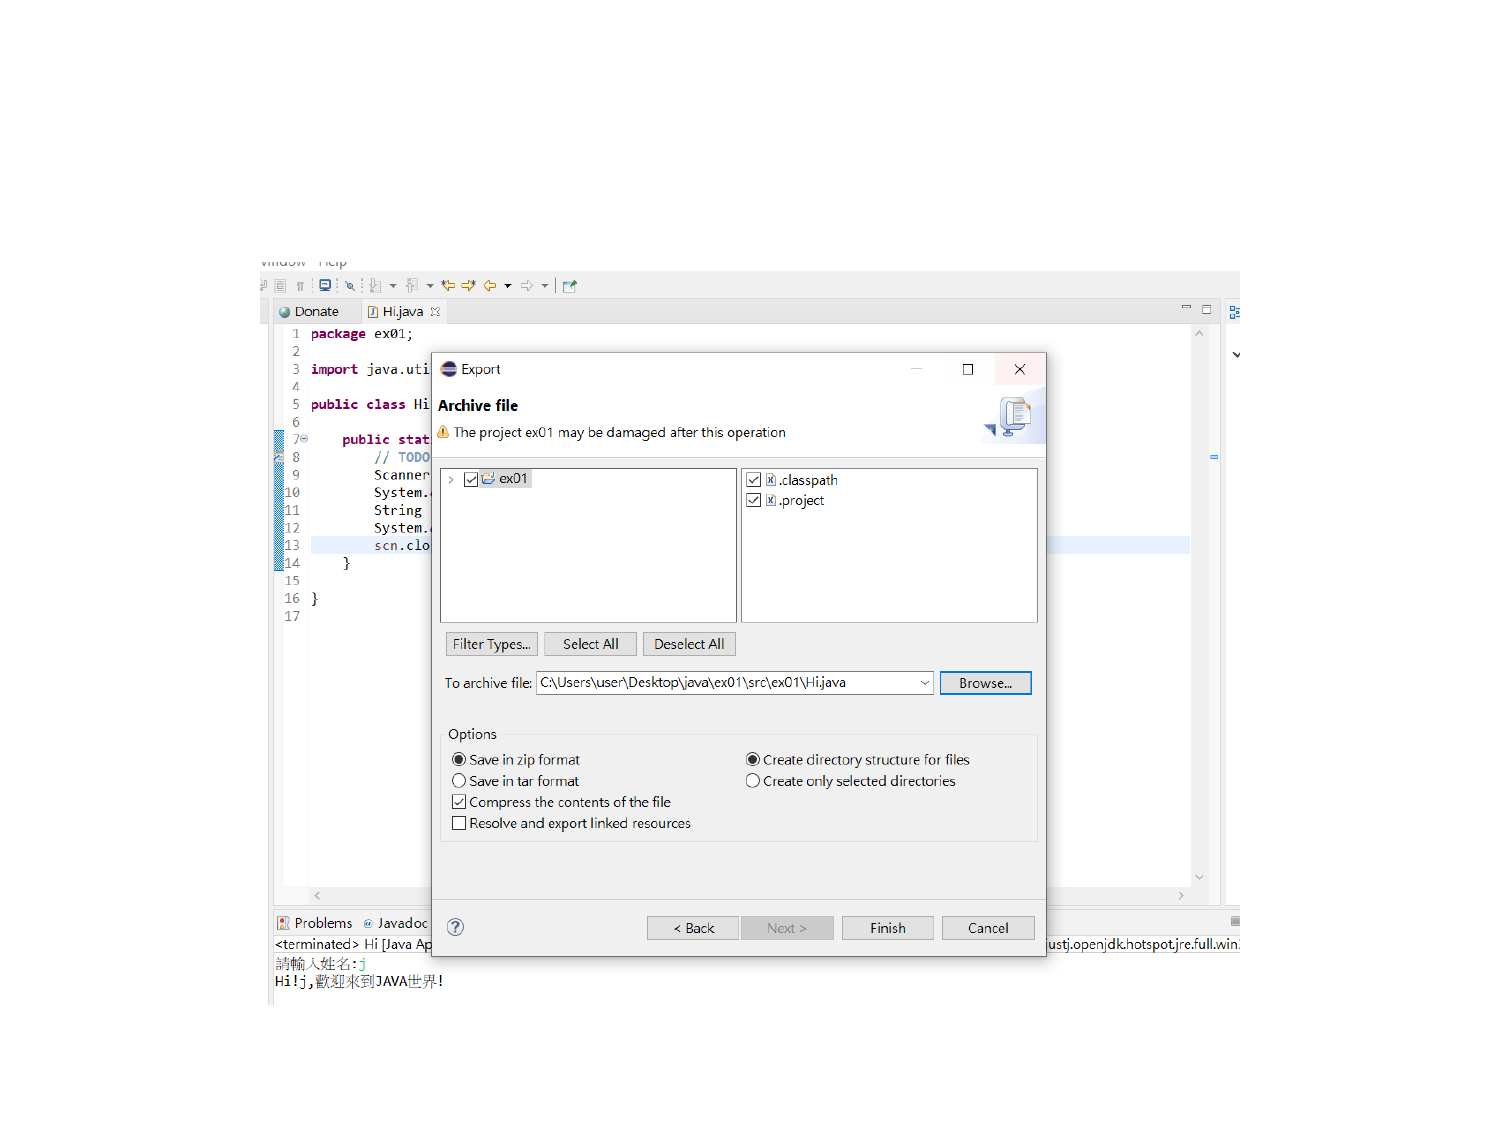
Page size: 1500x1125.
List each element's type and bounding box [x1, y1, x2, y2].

list [259, 262, 1241, 1006]
